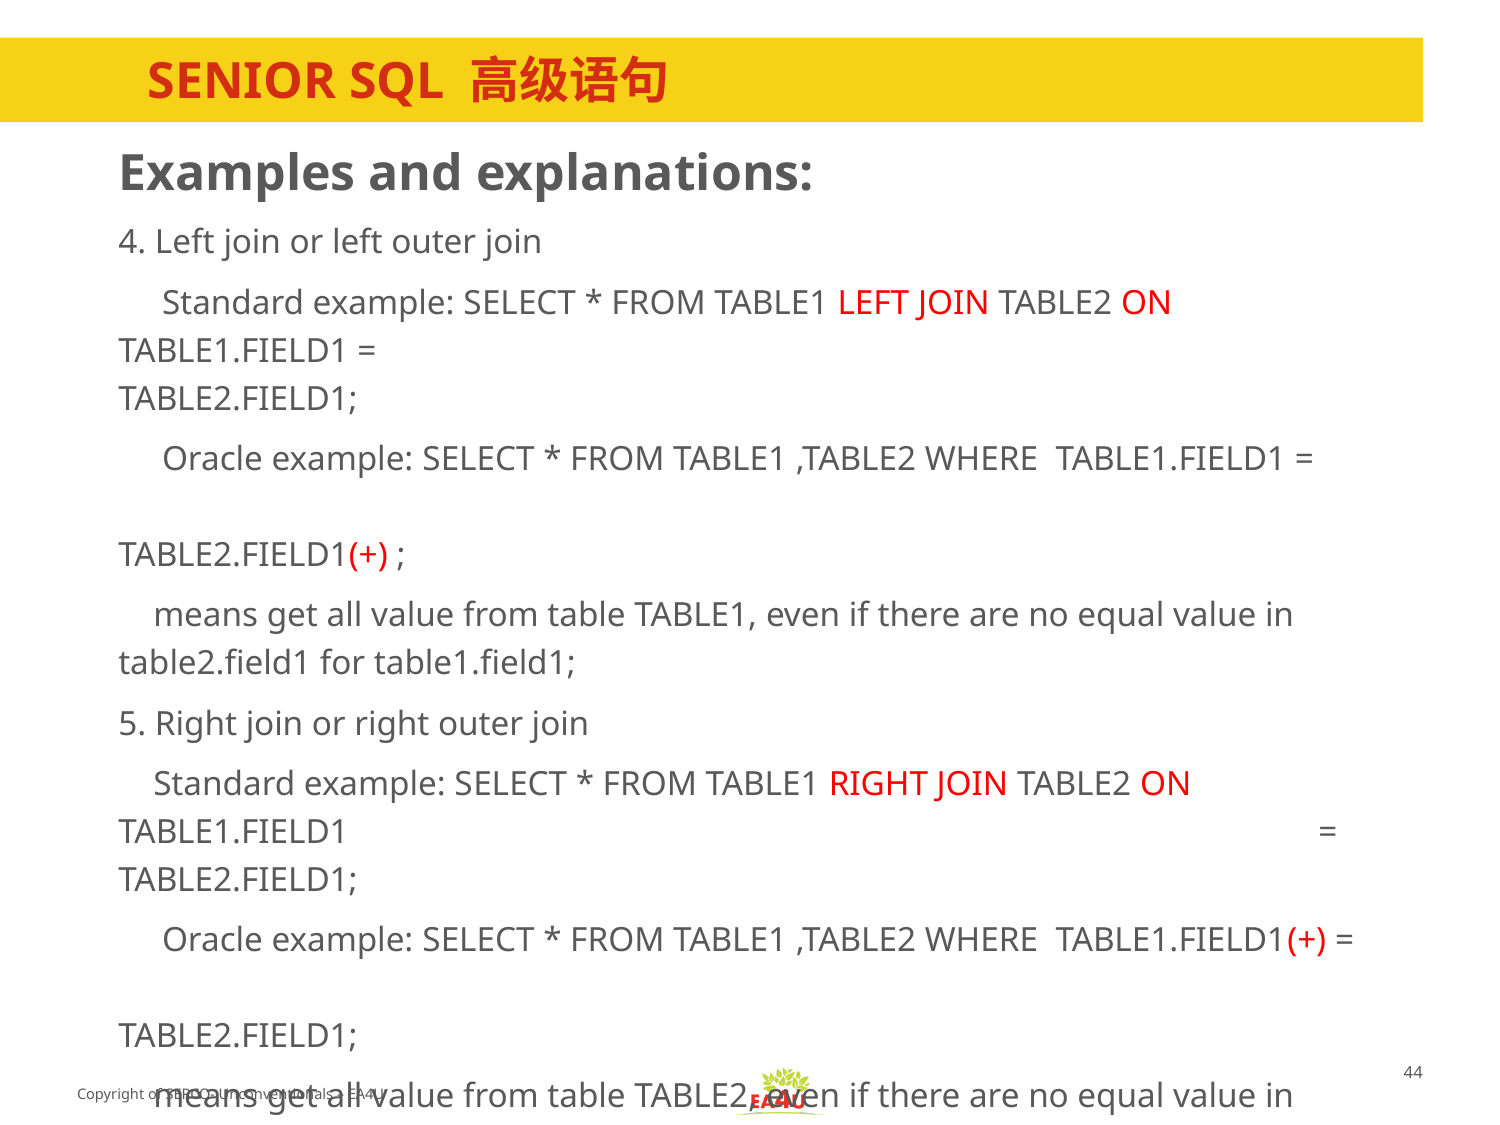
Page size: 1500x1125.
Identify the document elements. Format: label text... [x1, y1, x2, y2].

text_box Examples and explanations: 4. Left join or left outer join Standard example: SELECT * FROM TABLE1 LEFT JOIN TABLE2 ON TABLE1.FIELD1 = TABLE2.FIELD1; Oracle example: SELECT * FROM TABLE1 ,TABLE2 WHERE TABLE1.FIELD1 = TABLE2.FIELD1(+) ; means get all value from table TABLE1, even if there are no equal value in table2.field1 for table1.field1; 5. Right join or right outer join Standard example: SELECT * FROM TABLE1 RIGHT JOIN TABLE2 ON TABLE1.FIELD1 = TABLE2.FIELD1; Oracle example: SELECT * FROM TABLE1 ,TABLE2 WHERE TABLE1.FIELD1(+) = TABLE2.FIELD1; means get all value from table TABLE2, even if there are no equal value in table1.field1 for table2.field1. [103, 120, 1377, 1125]
slide_number 44 [1378, 1061, 1424, 1090]
title SENIOR SQL 高级语句 [147, 48, 1412, 118]
